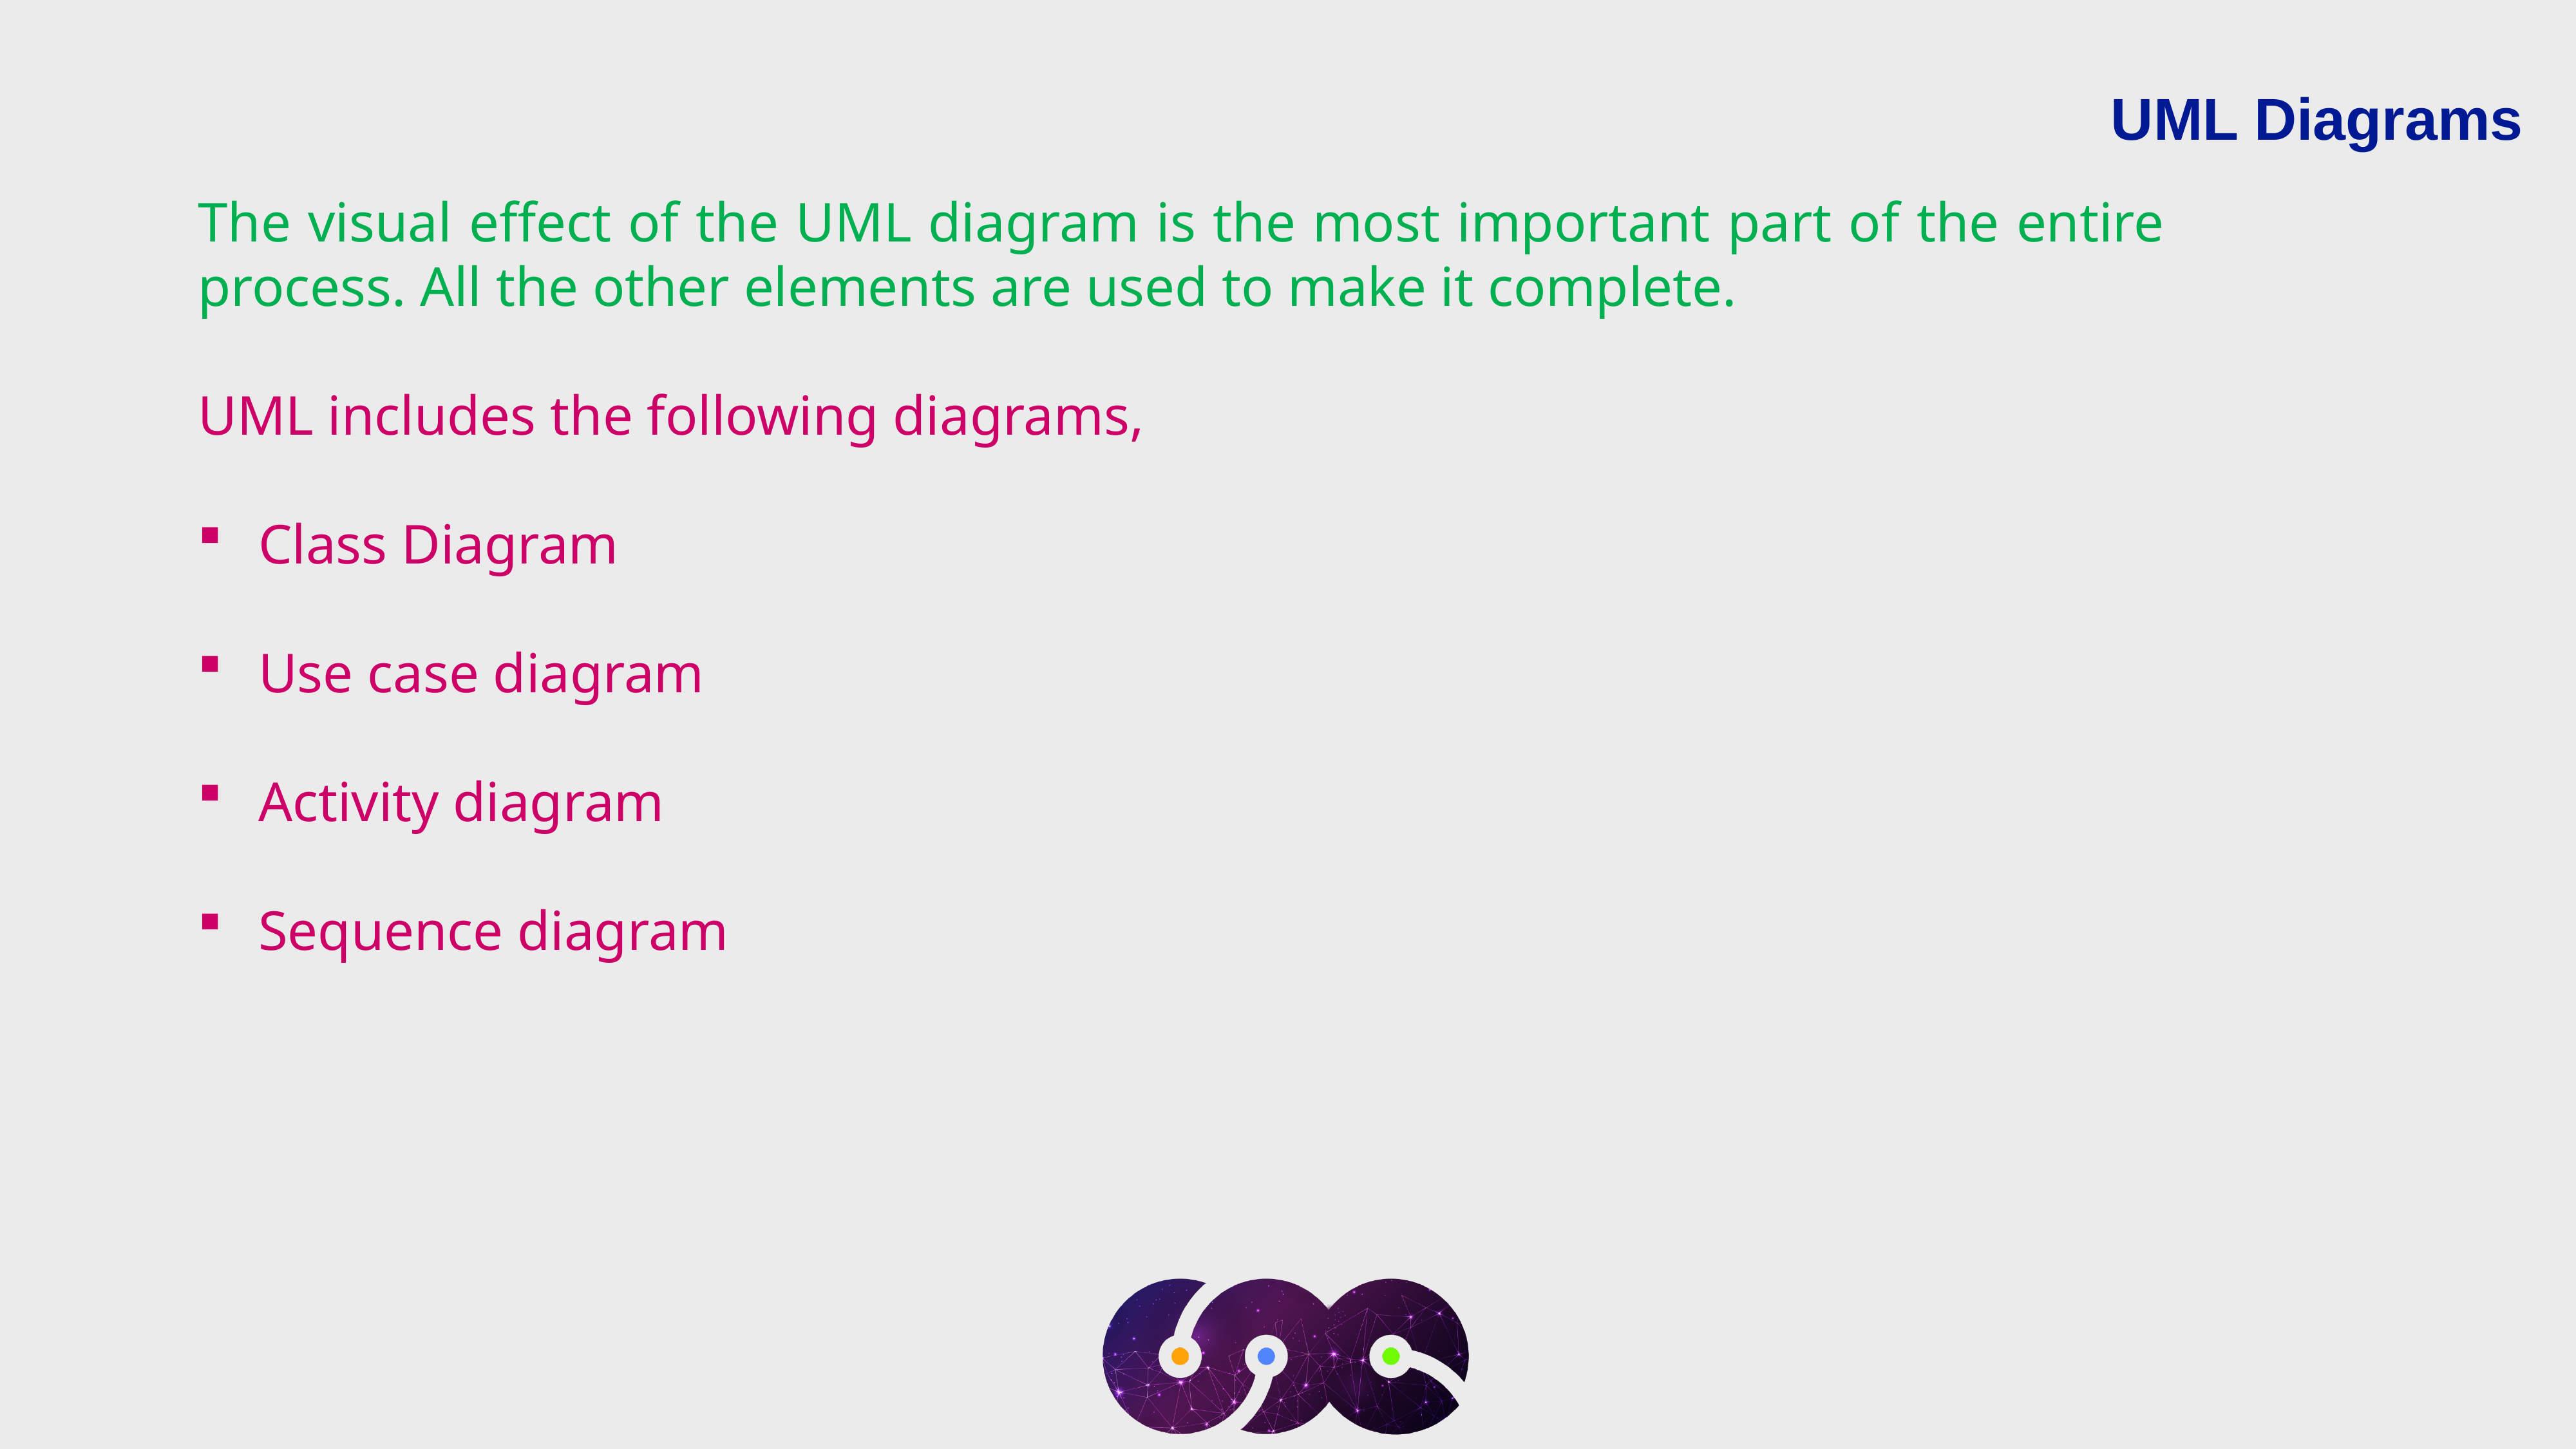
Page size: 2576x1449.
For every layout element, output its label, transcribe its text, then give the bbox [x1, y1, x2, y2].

picture [1093, 1267, 1483, 1449]
text_box UML Diagrams [940, 75, 2546, 157]
text_box The visual effect of the UML diagram is the most important part of the entire process. All the other elements are used to make it complete. UML includes the following diagrams, Class Diagram Use case diagram Activity diagram Sequence diagram [188, 183, 2176, 1030]
